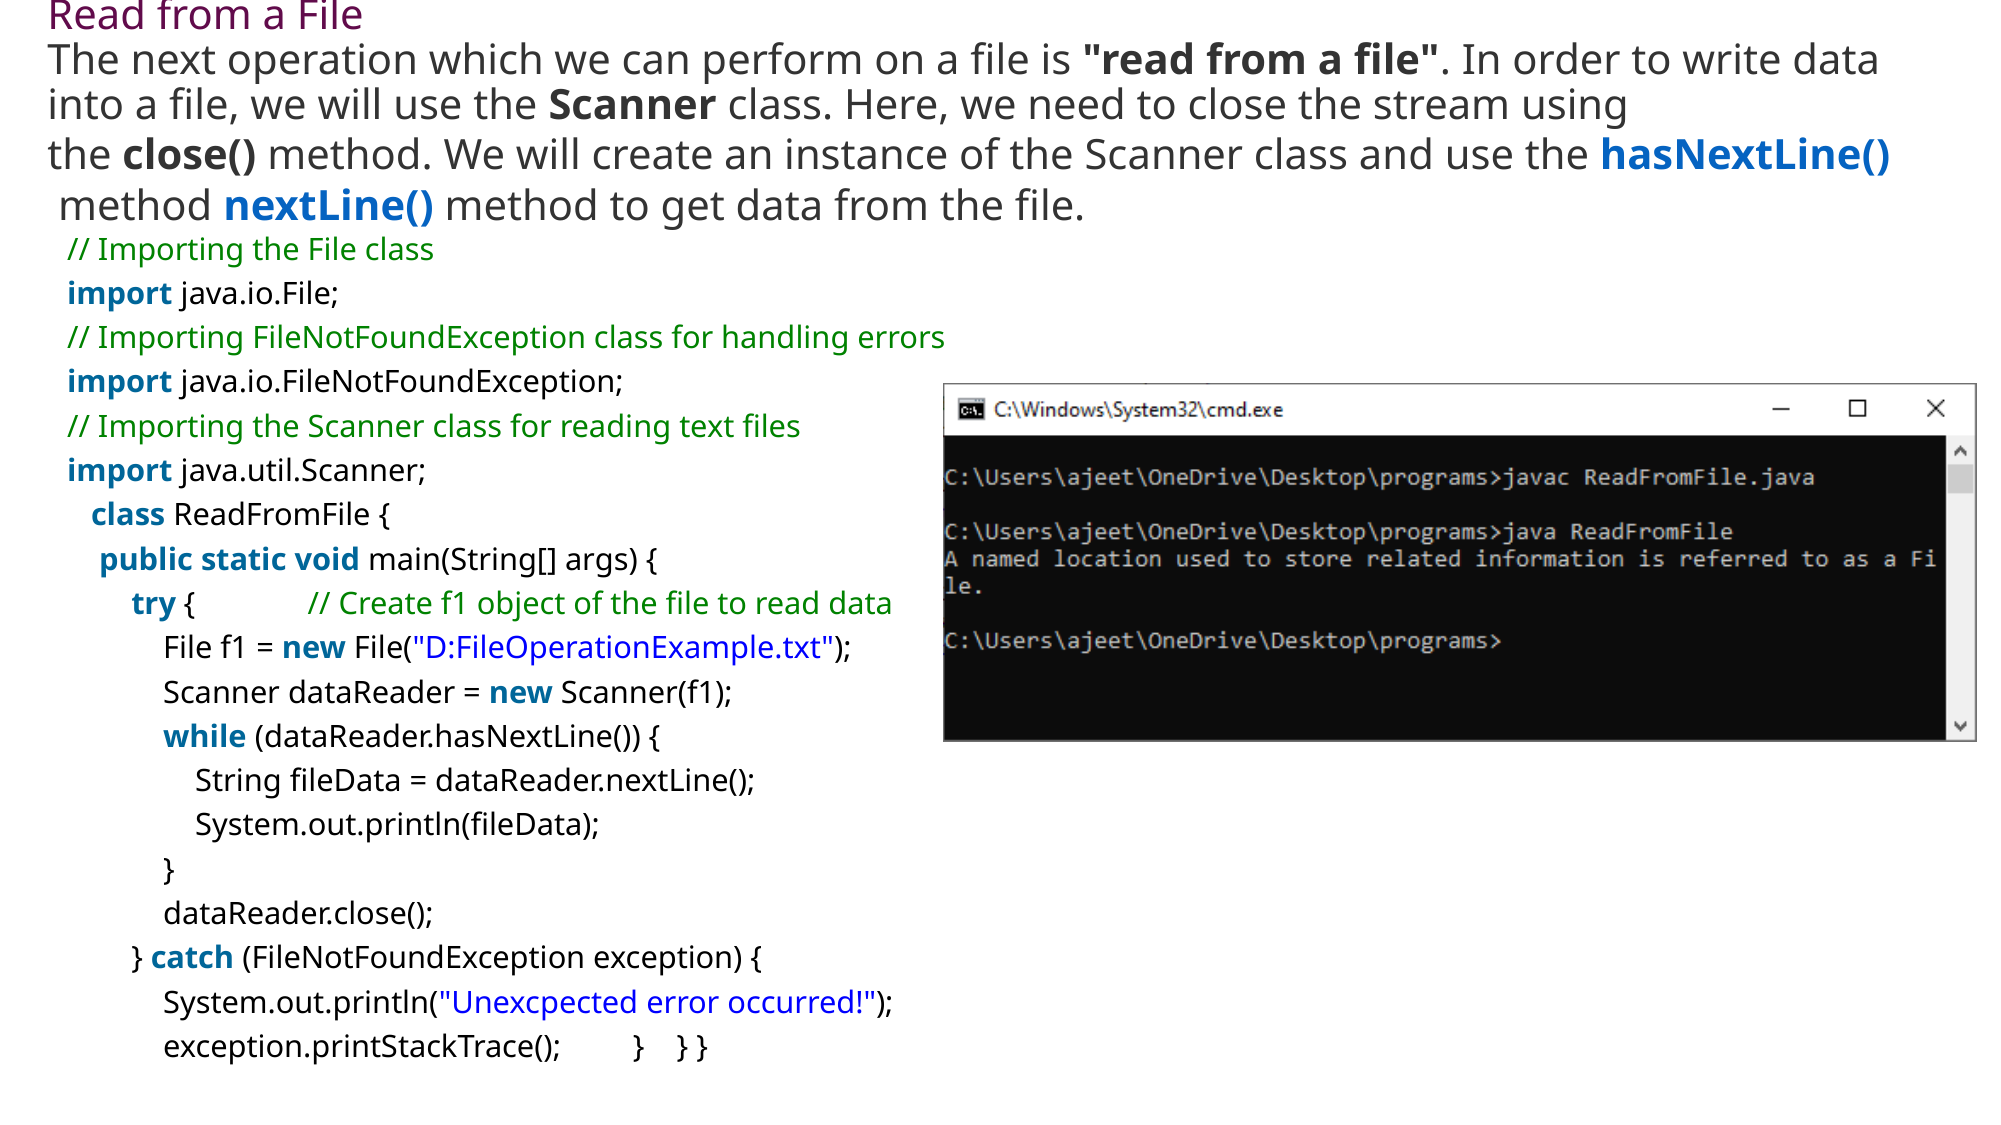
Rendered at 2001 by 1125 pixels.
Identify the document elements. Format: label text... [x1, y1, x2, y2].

title Read from a File The next operation which we can perform on a file is "read from a file". In order to write data into a file, we will use the Scanner class. Here, we need to close the stream using the close() method. We will create an instance of the Scanner class and use the hasNextLine() method nextLine() method to get data from the file. [32, 36, 1977, 188]
list // Importing the File class import java.io.File; // Importing FileNotFoundException class for handling errors import java.io.FileNotFoundException; // Importing the Scanner class for reading text files import java.util.Scanner; class ReadFromFile { public static void main(String[] args) { try { // Create f1 object of the file to read data File f1 = new File("D:FileOperationExample.txt"); Scanner dataReader = new Scanner(f1); while (dataReader.hasNextLine()) { String fileData = dataReader.nextLine(); System.out.println(fileData); } dataReader.close(); } catch (FileNotFoundException exception) { System.out.println("Unexcpected error occurred!"); exception.printStackTrace(); } } } [52, 226, 988, 1109]
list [943, 383, 1977, 742]
